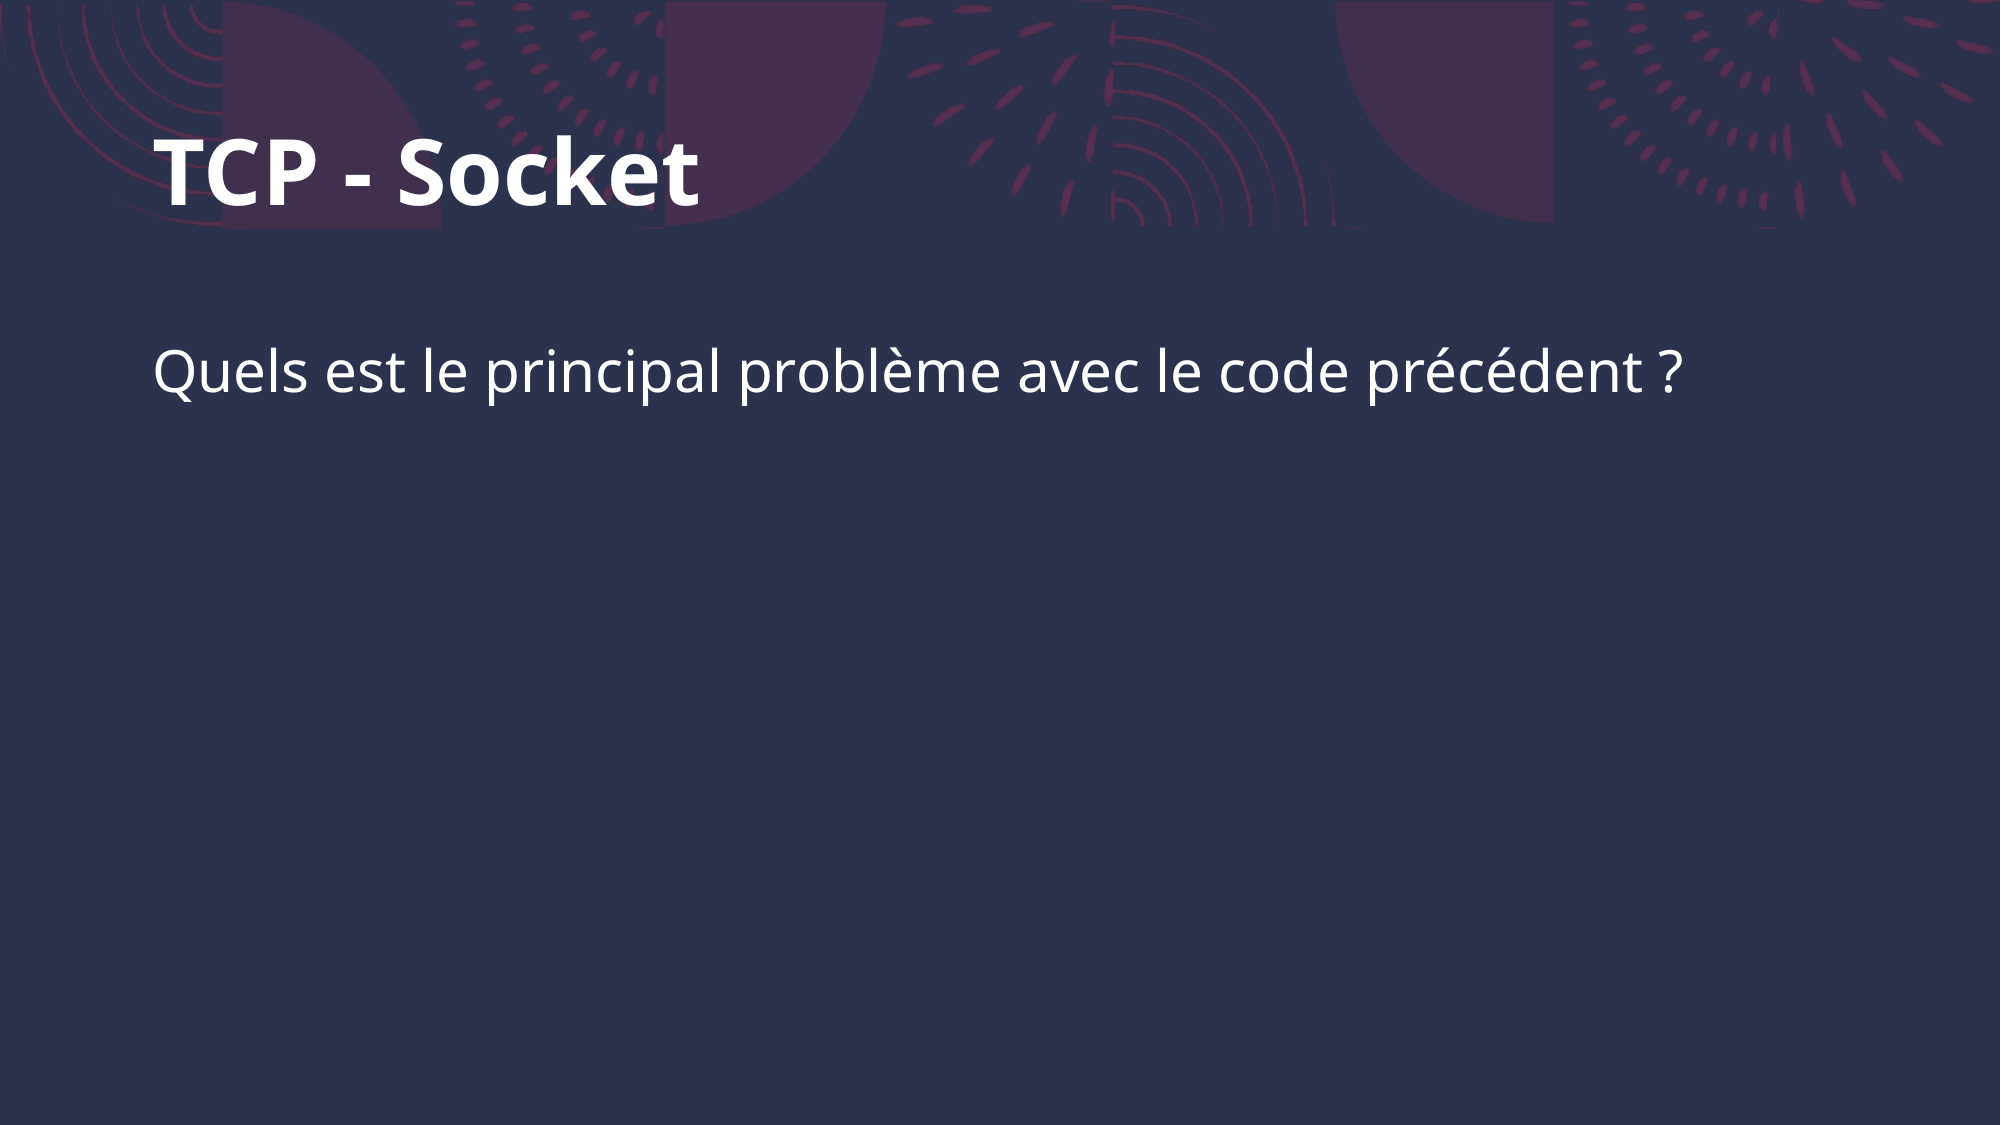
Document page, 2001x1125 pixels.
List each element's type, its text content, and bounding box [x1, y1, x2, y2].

list Quels est le principal problème avec le code précédent ? [137, 319, 1863, 1009]
title TCP - Socket [137, 60, 1863, 278]
